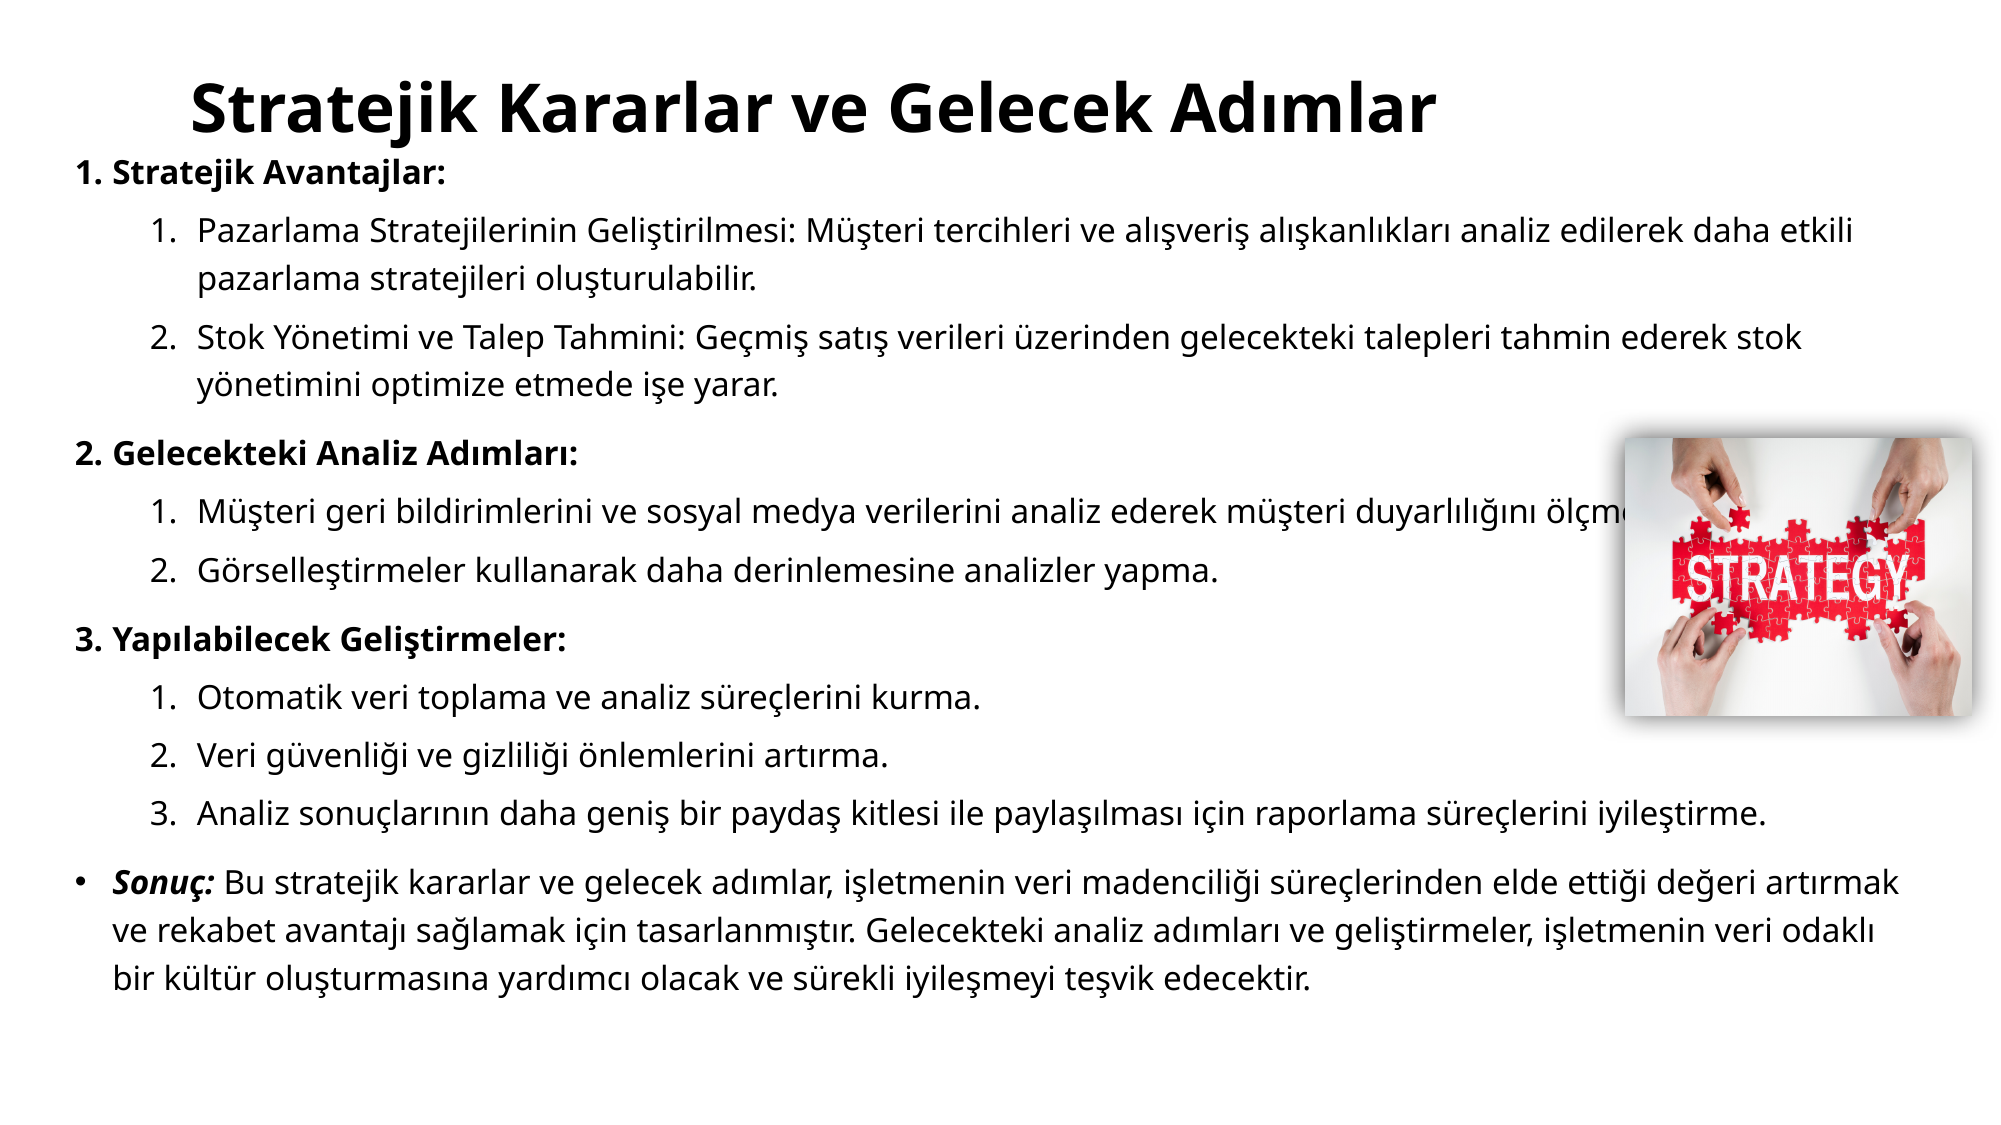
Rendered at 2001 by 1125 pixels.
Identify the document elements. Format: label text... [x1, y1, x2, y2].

title Stratejik Kararlar ve Gelecek Adımlar [175, 48, 1478, 135]
picture [1624, 438, 1972, 716]
list Stratejik Avantajlar: Pazarlama Stratejilerinin Geliştirilmesi: Müşteri tercihleri ve alışveriş alışkanlıkları analiz edilerek daha etkili pazarlama stratejileri oluşturulabilir. Stok Yönetimi ve Talep Tahmini: Geçmiş satış verileri üzerinden gelecekteki talepleri tahmin ederek stok yönetimini optimize etmede işe yarar. Gelecekteki Analiz Adımları: Müşteri geri bildirimlerini ve sosyal medya verilerini analiz ederek müşteri duyarlılığını ölçme. Görselleştirmeler kullanarak daha derinlemesine analizler yapma. Yapılabilecek Geliştirmeler: Otomatik veri toplama ve analiz süreçlerini kurma. Veri güvenliği ve gizliliği önlemlerini artırma. Analiz sonuçlarının daha geniş bir paydaş kitlesi ile paylaşılması için raporlama süreçlerini iyileştirme. Sonuç: Bu stratejik kararlar ve gelecek adımlar, işletmenin veri madenciliği süreçlerinden elde ettiği değeri artırmak ve rekabet avantajı sağlamak için tasarlanmıştır. Gelecekteki analiz adımları ve geliştirmeler, işletmenin veri odaklı bir kültür oluşturmasına yardımcı olacak ve sürekli iyileşmeyi teşvik edecektir. [59, 135, 1919, 1076]
